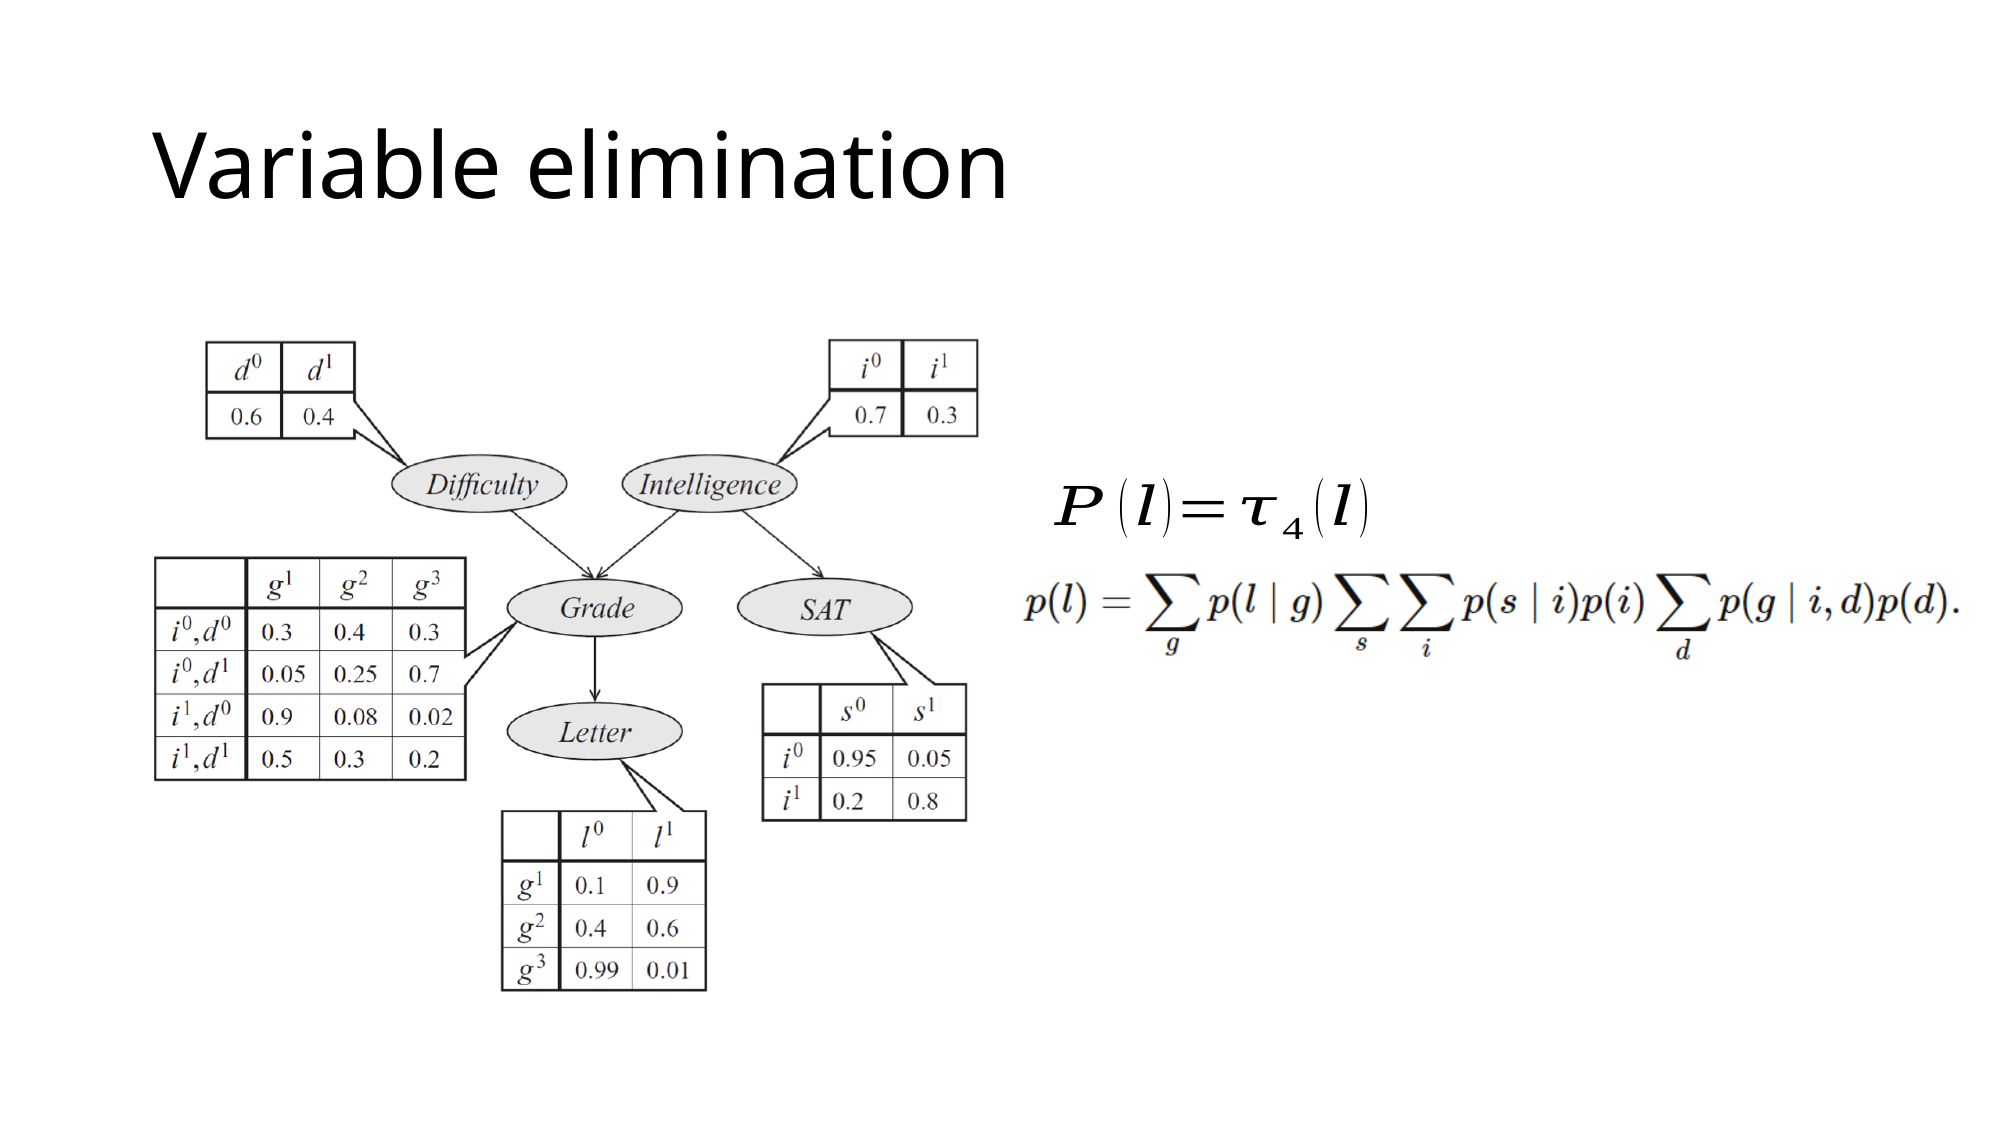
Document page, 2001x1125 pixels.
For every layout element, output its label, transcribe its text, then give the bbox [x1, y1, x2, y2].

title Variable elimination [137, 59, 1863, 278]
picture [137, 329, 988, 1002]
picture [1007, 545, 1988, 666]
